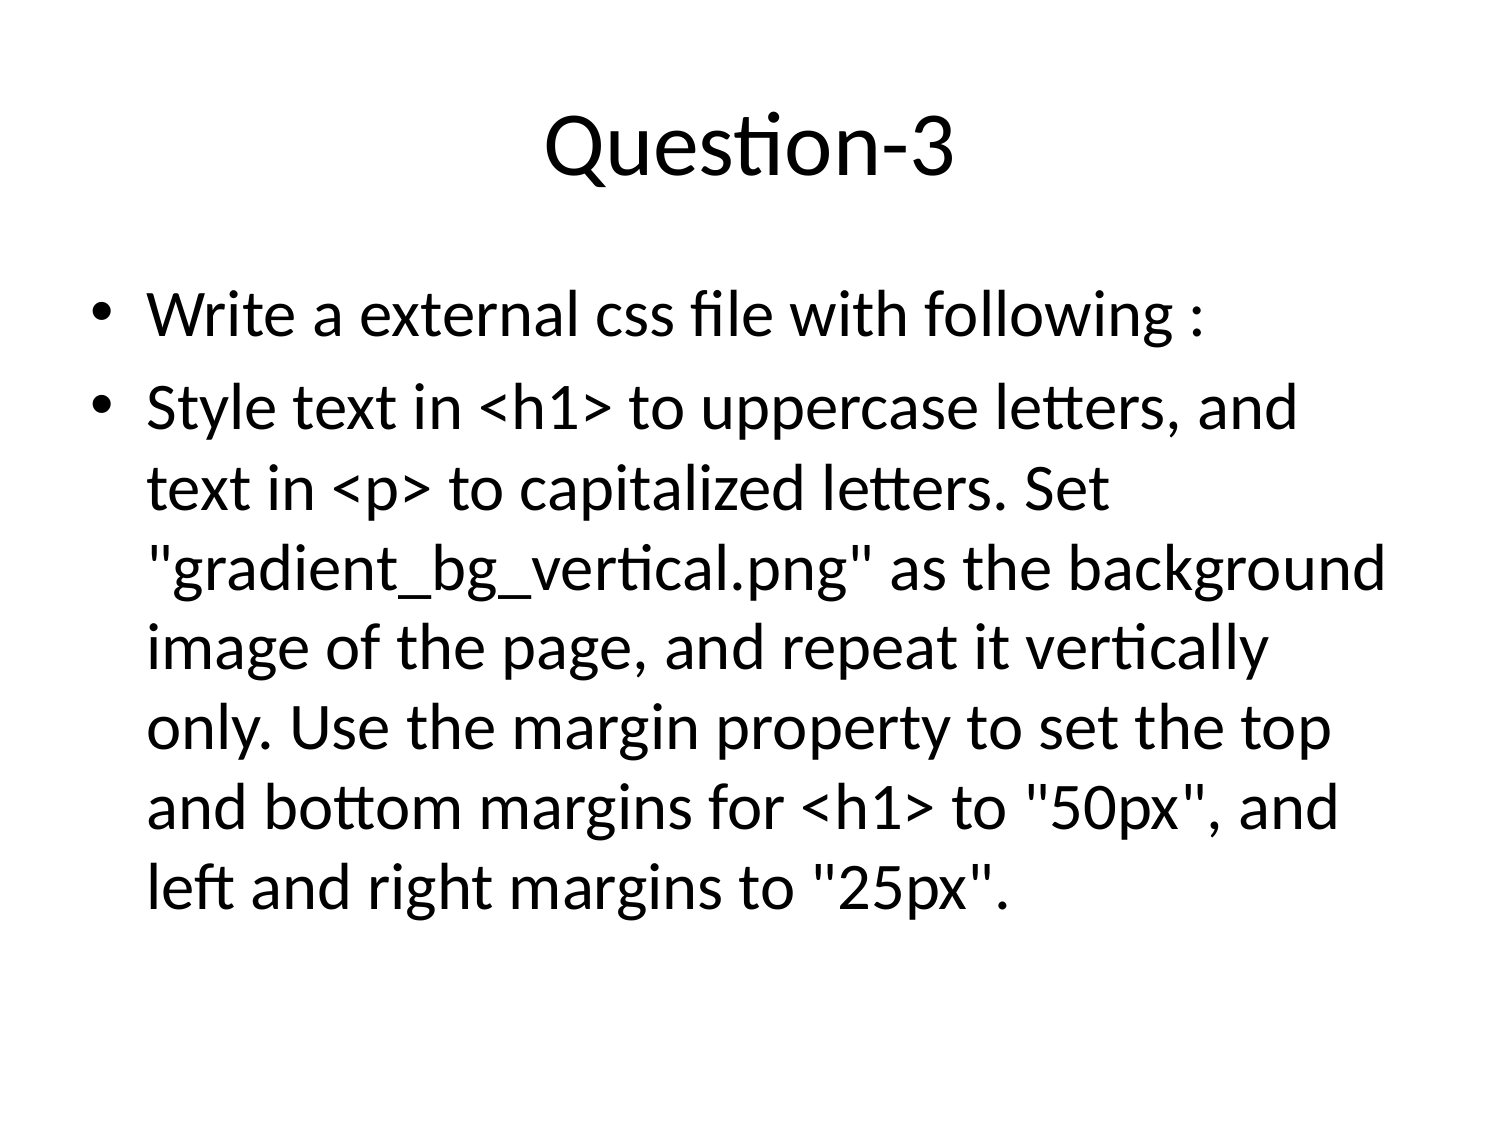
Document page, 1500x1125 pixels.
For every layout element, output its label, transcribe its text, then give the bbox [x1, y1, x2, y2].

list Write a external css file with following : Style text in <h1> to uppercase letters, and text in <p> to capitalized letters. Set "gradient_bg_vertical.png" as the background image of the page, and repeat it vertically only. Use the margin property to set the top and bottom margins for <h1> to "50px", and left and right margins to "25px". [75, 262, 1425, 1005]
title Question-3 [75, 45, 1425, 233]
